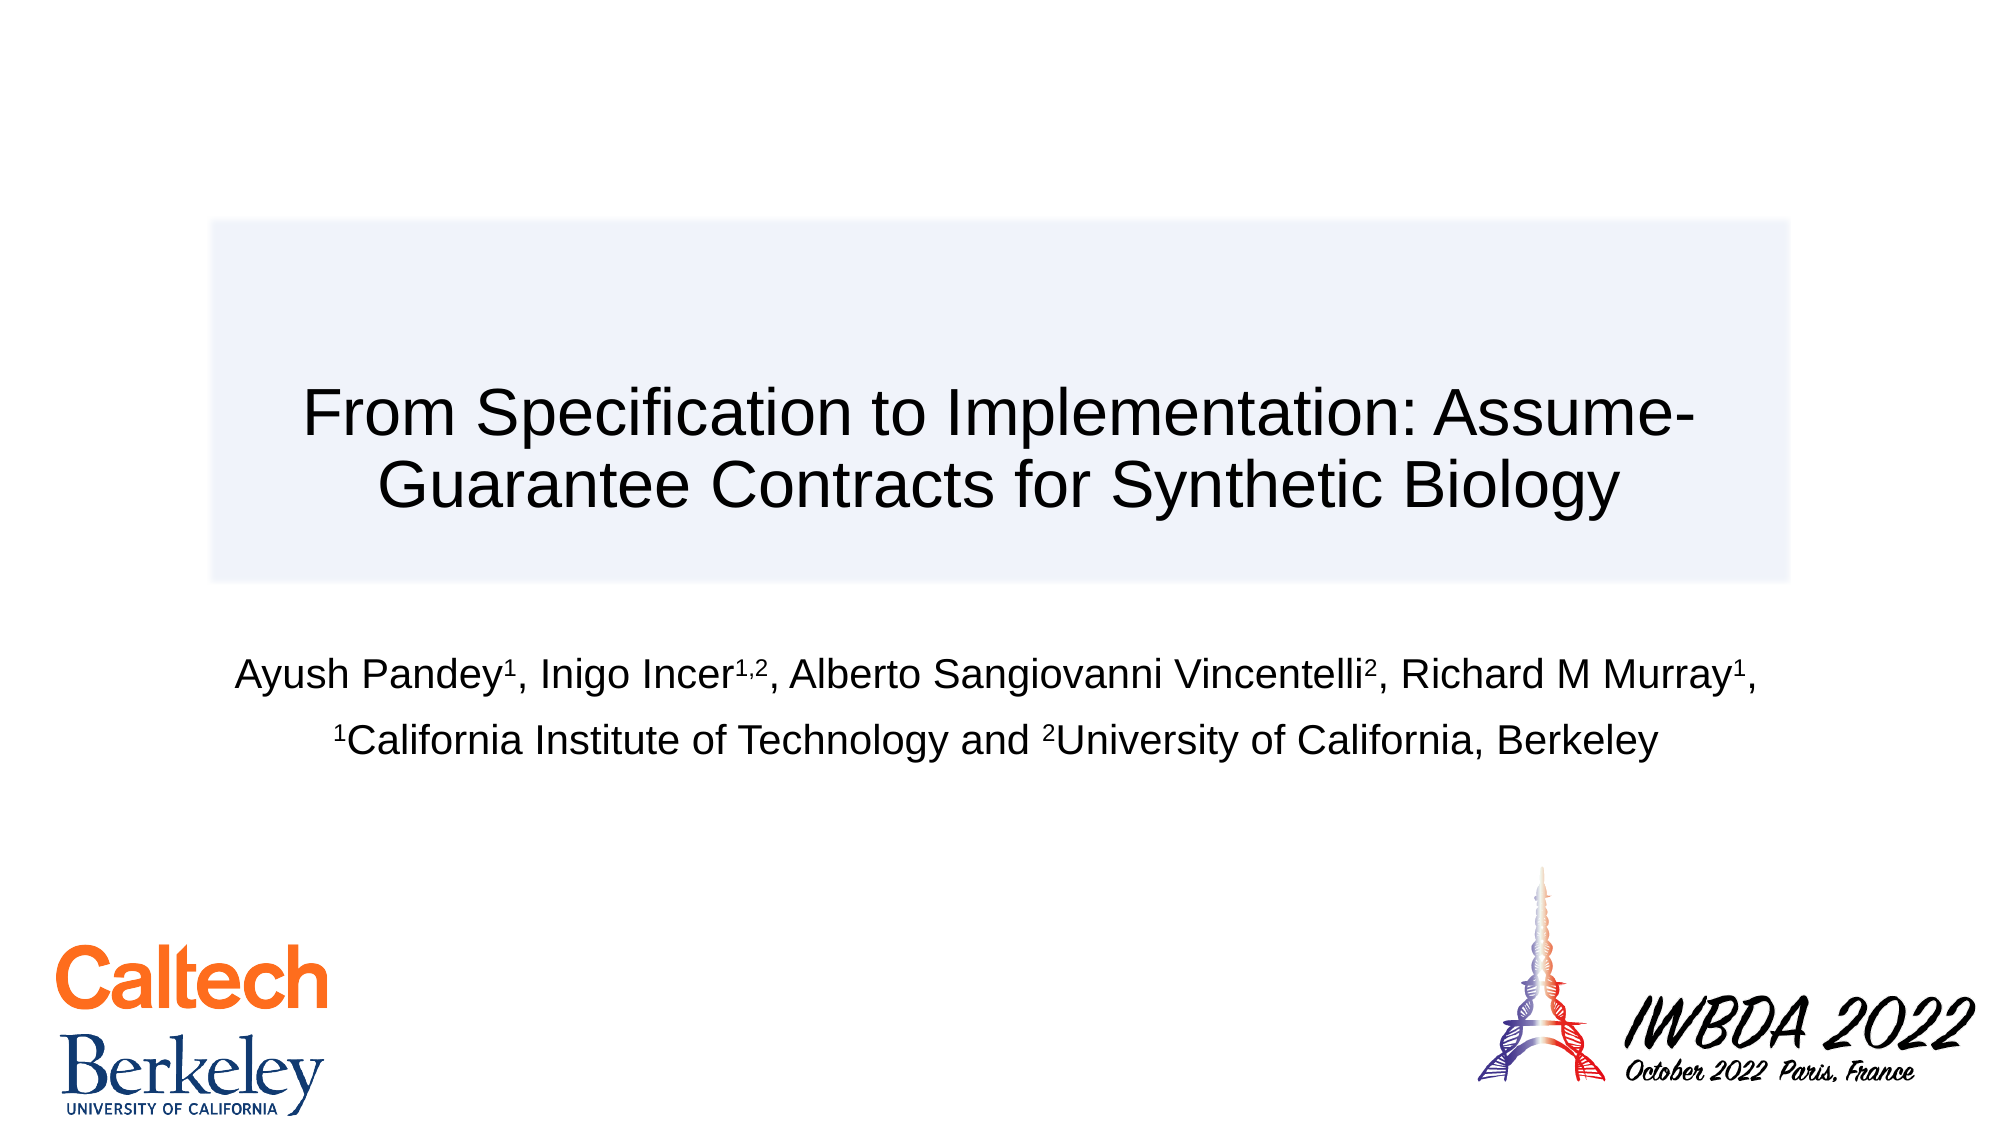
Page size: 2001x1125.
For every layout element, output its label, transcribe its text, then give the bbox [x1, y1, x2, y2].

text_box [215, 224, 1784, 578]
picture [1477, 866, 1976, 1125]
subtitle Ayush Pandey1, Inigo Incer1,2, Alberto Sangiovanni Vincentelli2, Richard M Murray1, 1California Institute of Technology and 2University of California, Berkeley [202, 644, 1791, 917]
title From Specification to Implementation: Assume-Guarantee Contracts for Synthetic Biology [249, 137, 1750, 530]
picture [10, 898, 485, 1125]
